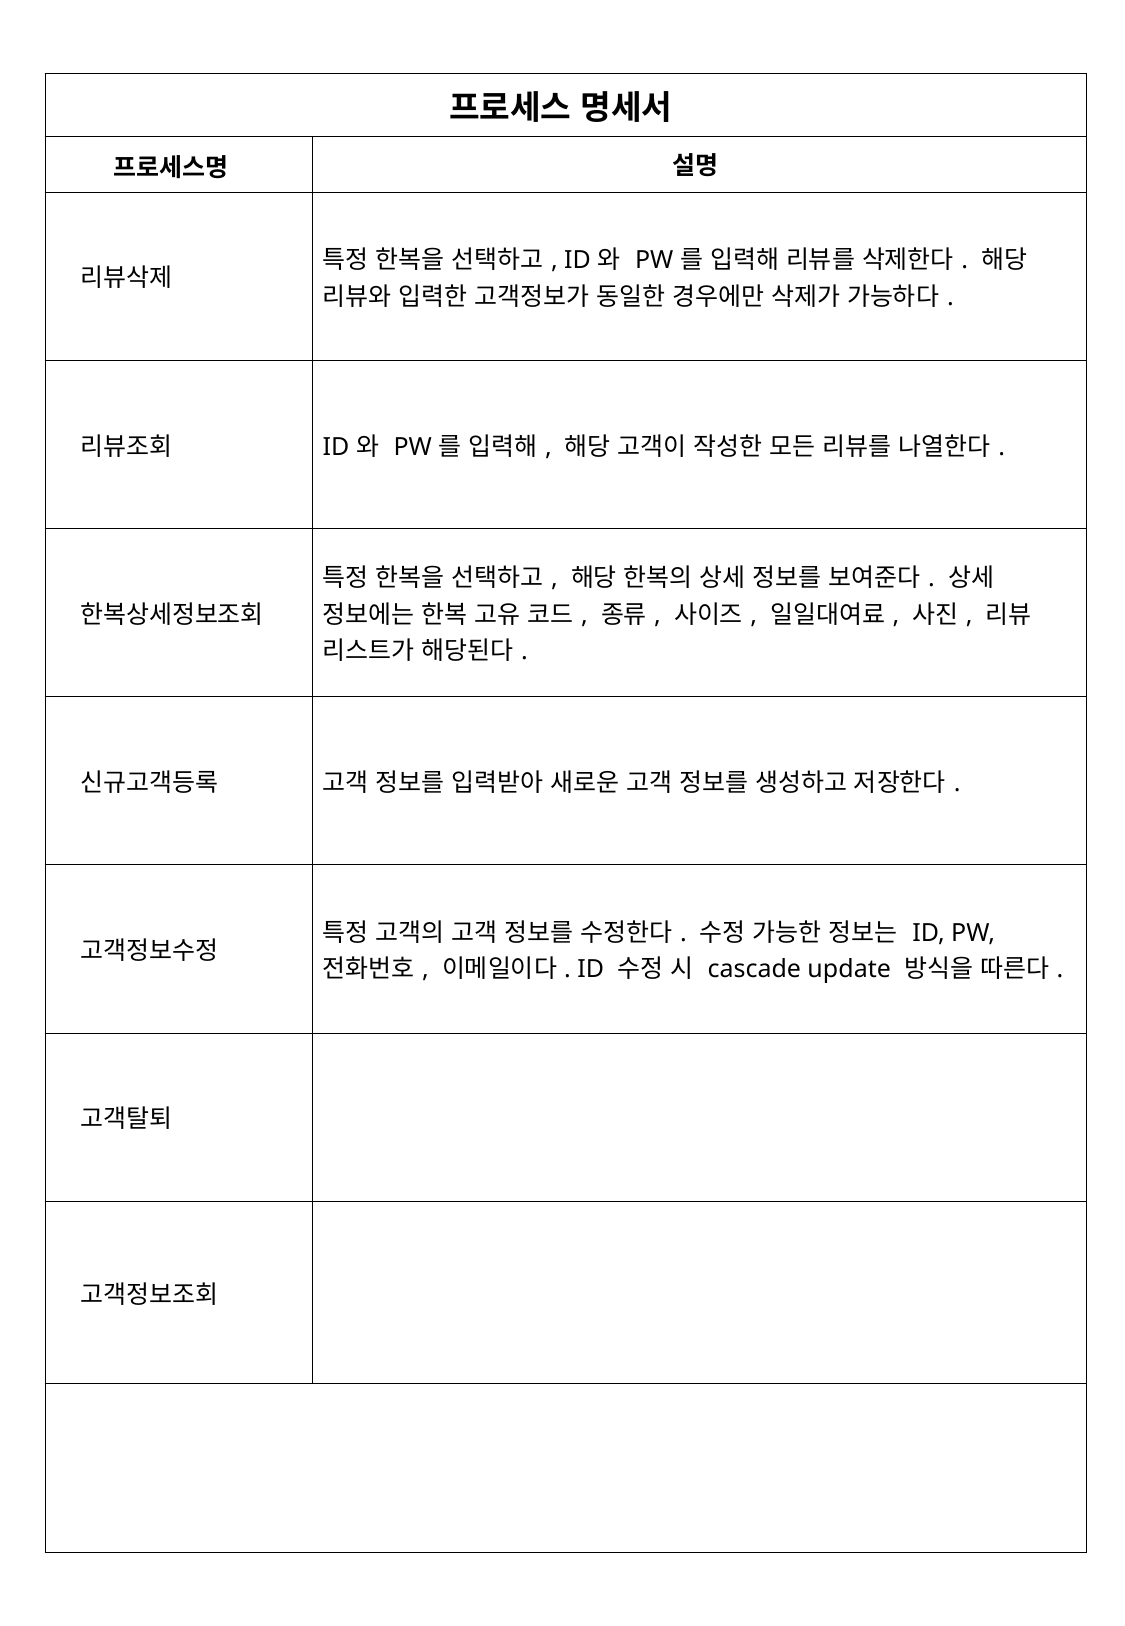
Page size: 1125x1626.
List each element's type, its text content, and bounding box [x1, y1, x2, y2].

table_cell 특정 고객의 고객 정보를 수정한다. 수정 가능한 정보는 ID, PW, 전화번호, 이메일이다. ID 수정 시 cascade update 방식을 따른다. [313, 865, 1086, 1033]
table_cell 고객정보조회 [46, 1202, 312, 1383]
table_cell [46, 1384, 1086, 1552]
table_cell 고객정보수정 [46, 865, 312, 1033]
table_cell 프로세스명 [46, 137, 312, 192]
table_cell 리뷰조회 [46, 361, 312, 528]
table_cell ID와 PW를 입력해, 해당 고객이 작성한 모든 리뷰를 나열한다. [313, 361, 1086, 528]
table_cell [313, 1034, 1086, 1201]
table_cell 고객탈퇴 [46, 1034, 312, 1201]
table_cell 특정 한복을 선택하고, 해당 한복의 상세 정보를 보여준다. 상세 정보에는 한복 고유 코드, 종류, 사이즈, 일일대여료, 사진, 리뷰 리스트가 해당된다. [313, 529, 1086, 696]
table_header 프로세스 명세서 [46, 74, 1086, 136]
table_cell 설명 [313, 137, 1086, 192]
table_cell 신규고객등록 [46, 697, 312, 864]
table_cell [313, 1202, 1086, 1383]
table_cell 특정 한복을 선택하고, ID와 PW를 입력해 리뷰를 삭제한다. 해당 리뷰와 입력한 고객정보가 동일한 경우에만 삭제가 가능하다. [313, 193, 1086, 360]
table_cell 고객 정보를 입력받아 새로운 고객 정보를 생성하고 저장한다. [313, 697, 1086, 864]
table_cell 리뷰삭제 [46, 193, 312, 360]
table_cell 한복상세정보조회 [46, 529, 312, 696]
